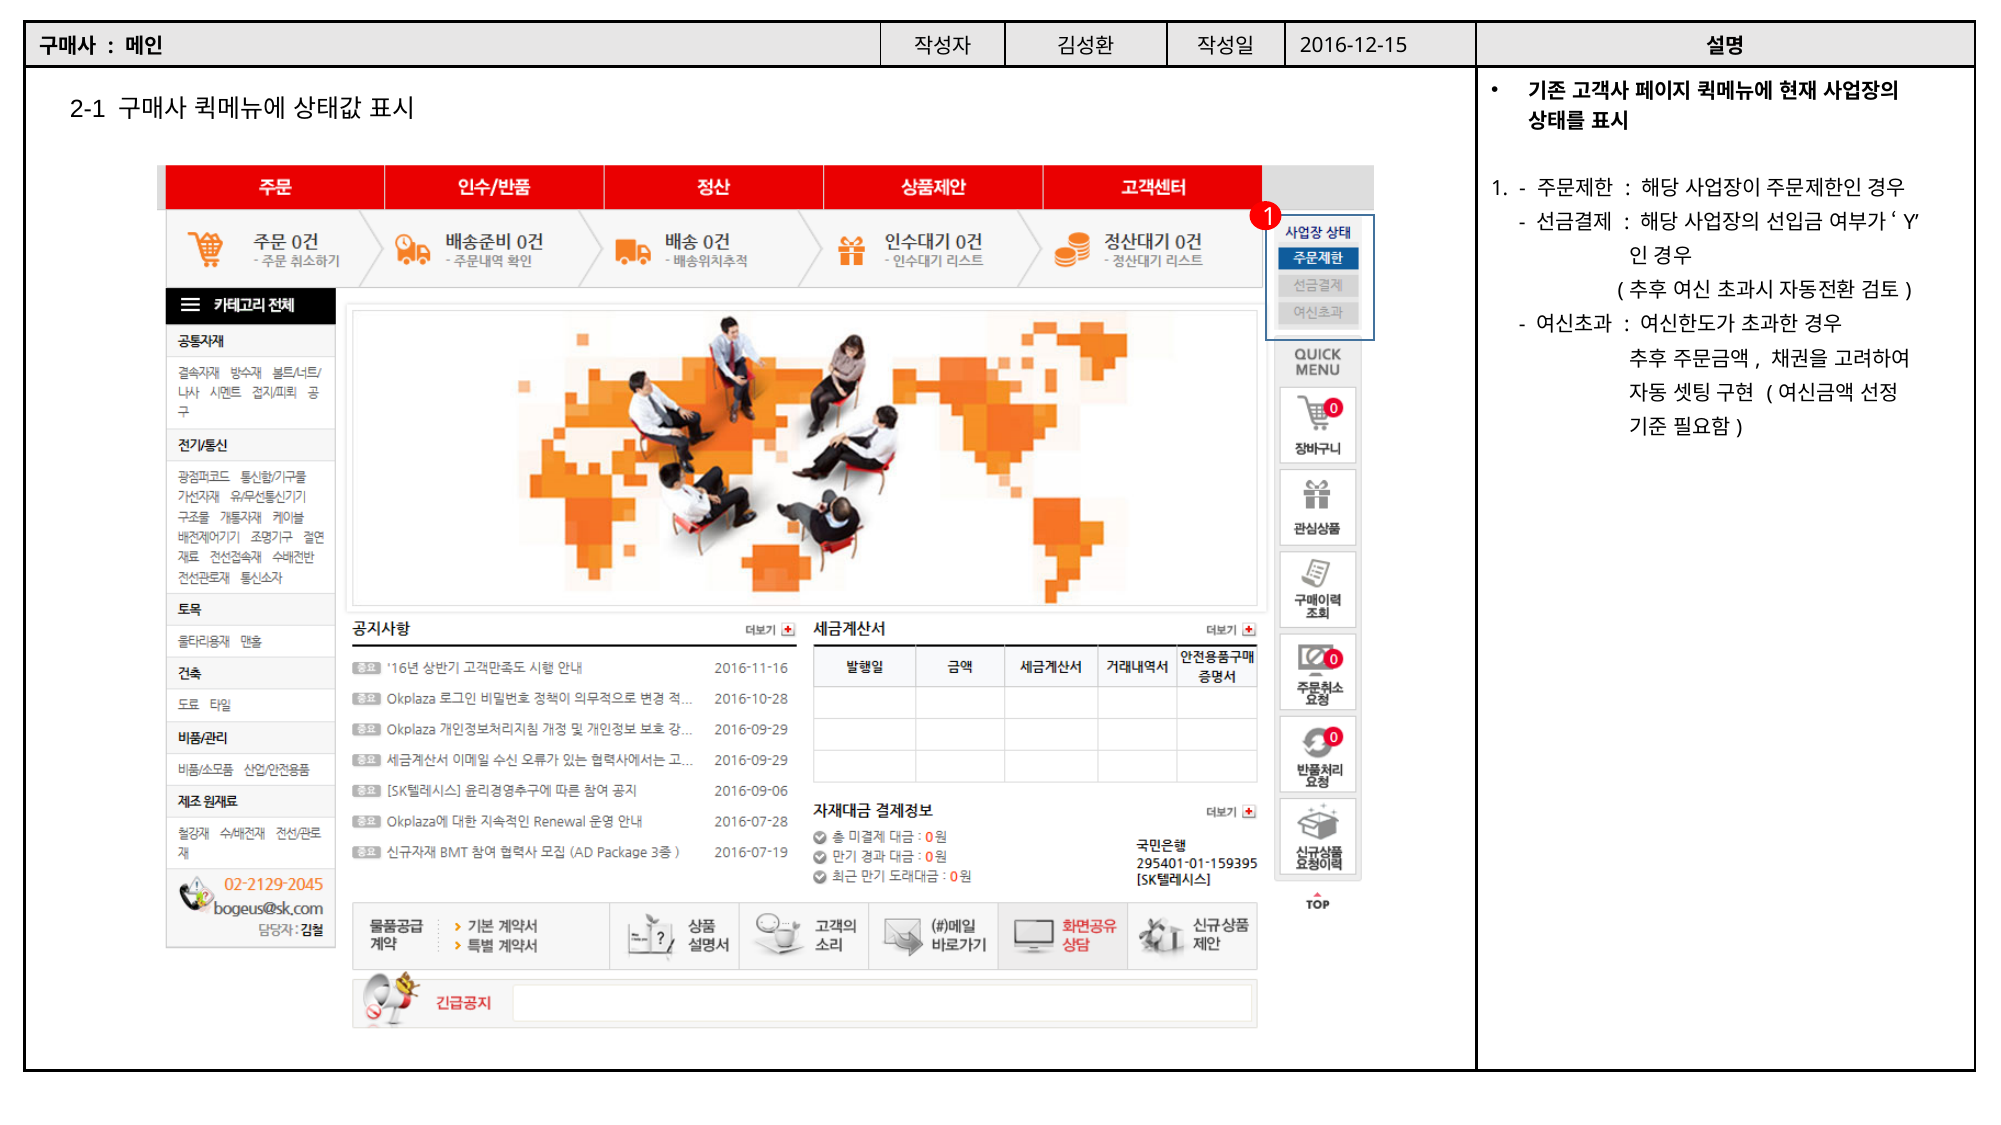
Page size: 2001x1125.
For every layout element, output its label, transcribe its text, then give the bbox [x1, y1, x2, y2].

table_cell [26, 68, 1475, 1069]
table_header 작성일 [1168, 23, 1284, 65]
table_header 설명 [1477, 23, 1974, 65]
text_box 2-1 구매사 퀵메뉴에 상태값 표시 [55, 84, 580, 130]
picture [157, 162, 1374, 1036]
table_header 구매사 : 메인 [26, 23, 880, 65]
table_header 2016-12-15 [1286, 23, 1475, 65]
table_header 작성자 [881, 23, 1004, 65]
table_header 김성환 [1006, 23, 1166, 65]
table_cell 기존 고객사 페이지 퀵메뉴에 현재 사업장의 상태를 표시 1. - 주문제한 : 해당 사업장이 주문제한인 경우 - 선금결제 : 해당 사업장의 선입금 여부가 ‘Y’ 인 경우 (추후 여신 초과시 자동전환 검토) - 여신초과 : 여신한도가 초과한 경우 추후 주문금액, 채권을 고려하여 자동 셋팅 구현 (여신금액 선정 기준 필요함) [1478, 68, 1974, 1069]
